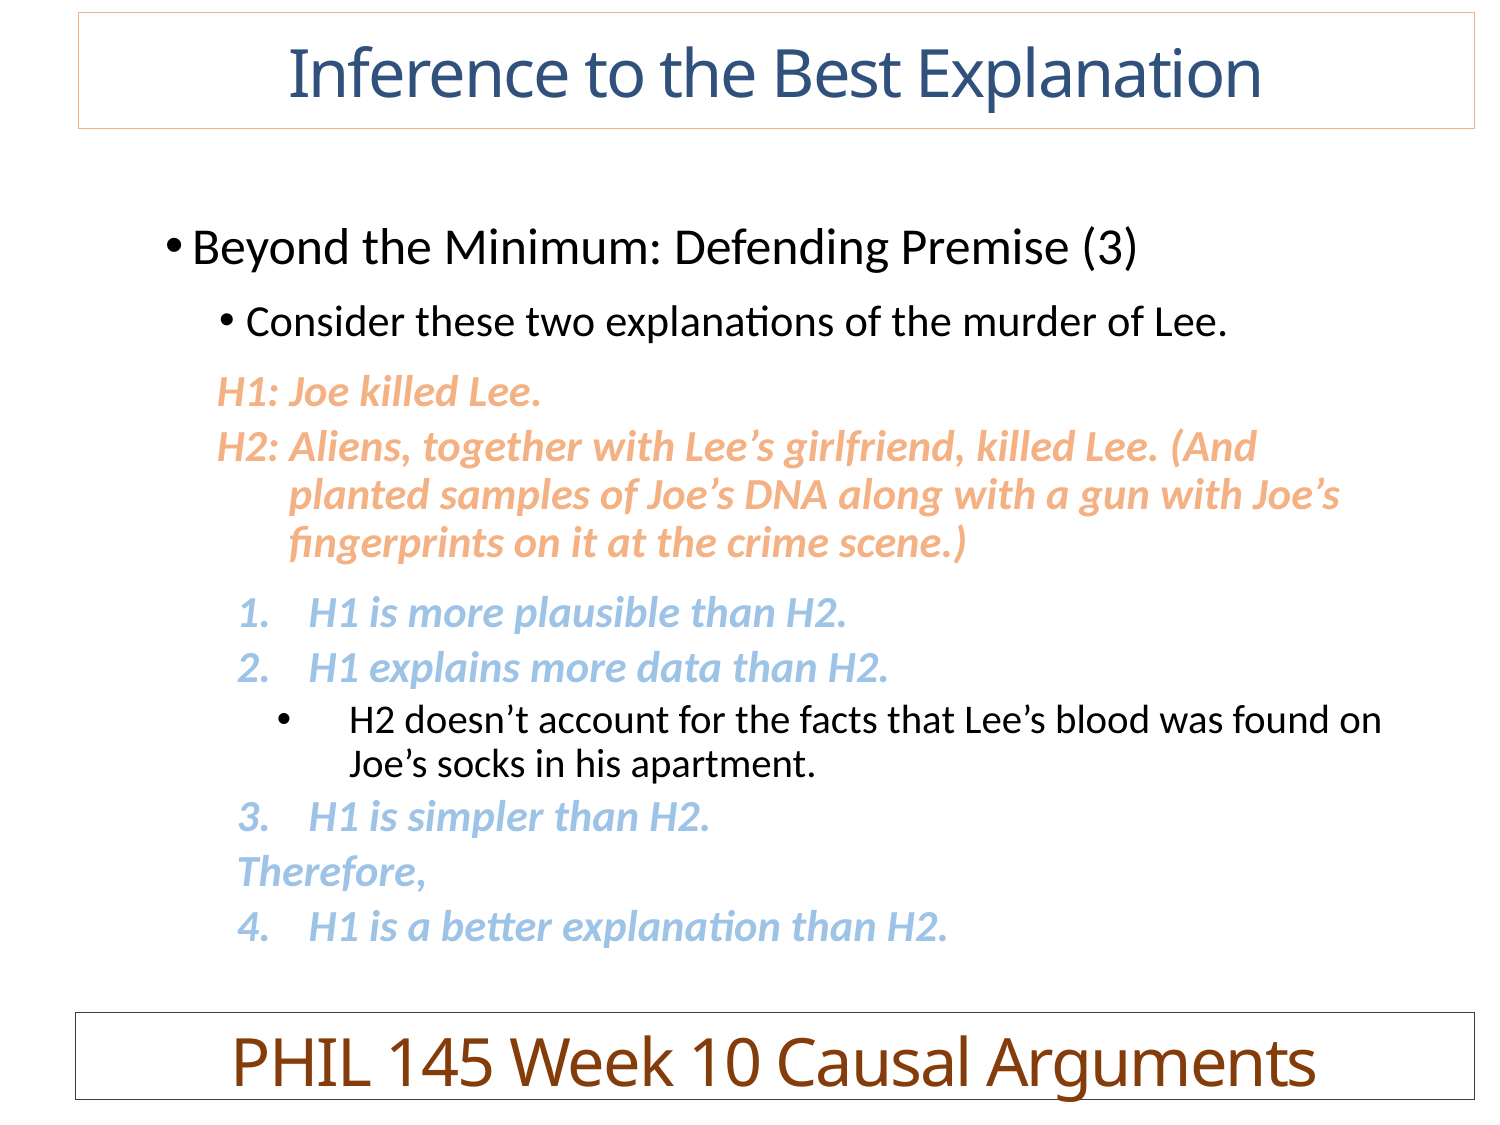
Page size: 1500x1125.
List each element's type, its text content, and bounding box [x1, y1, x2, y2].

text_box Inference to the Best Explanation [78, 12, 1475, 129]
text_box PHIL 145 Week 10 Causal Arguments [75, 1012, 1475, 1100]
list Beyond the Minimum: Defending Premise (3) Consider these two explanations of the murder of Lee. H1: Joe killed Lee. H2: Aliens, together with Lee’s girlfriend, killed Lee. (And planted samples of Joe’s DNA along with a gun with Joe’s fingerprints on it at the crime scene.) H1 is more plausible than H2. H1 explains more data than H2. H2 doesn’t account for the facts that Lee’s blood was found on Joe’s socks in his apartment. H1 is simpler than H2. Therefore, H1 is a better explanation than H2. [150, 212, 1425, 963]
